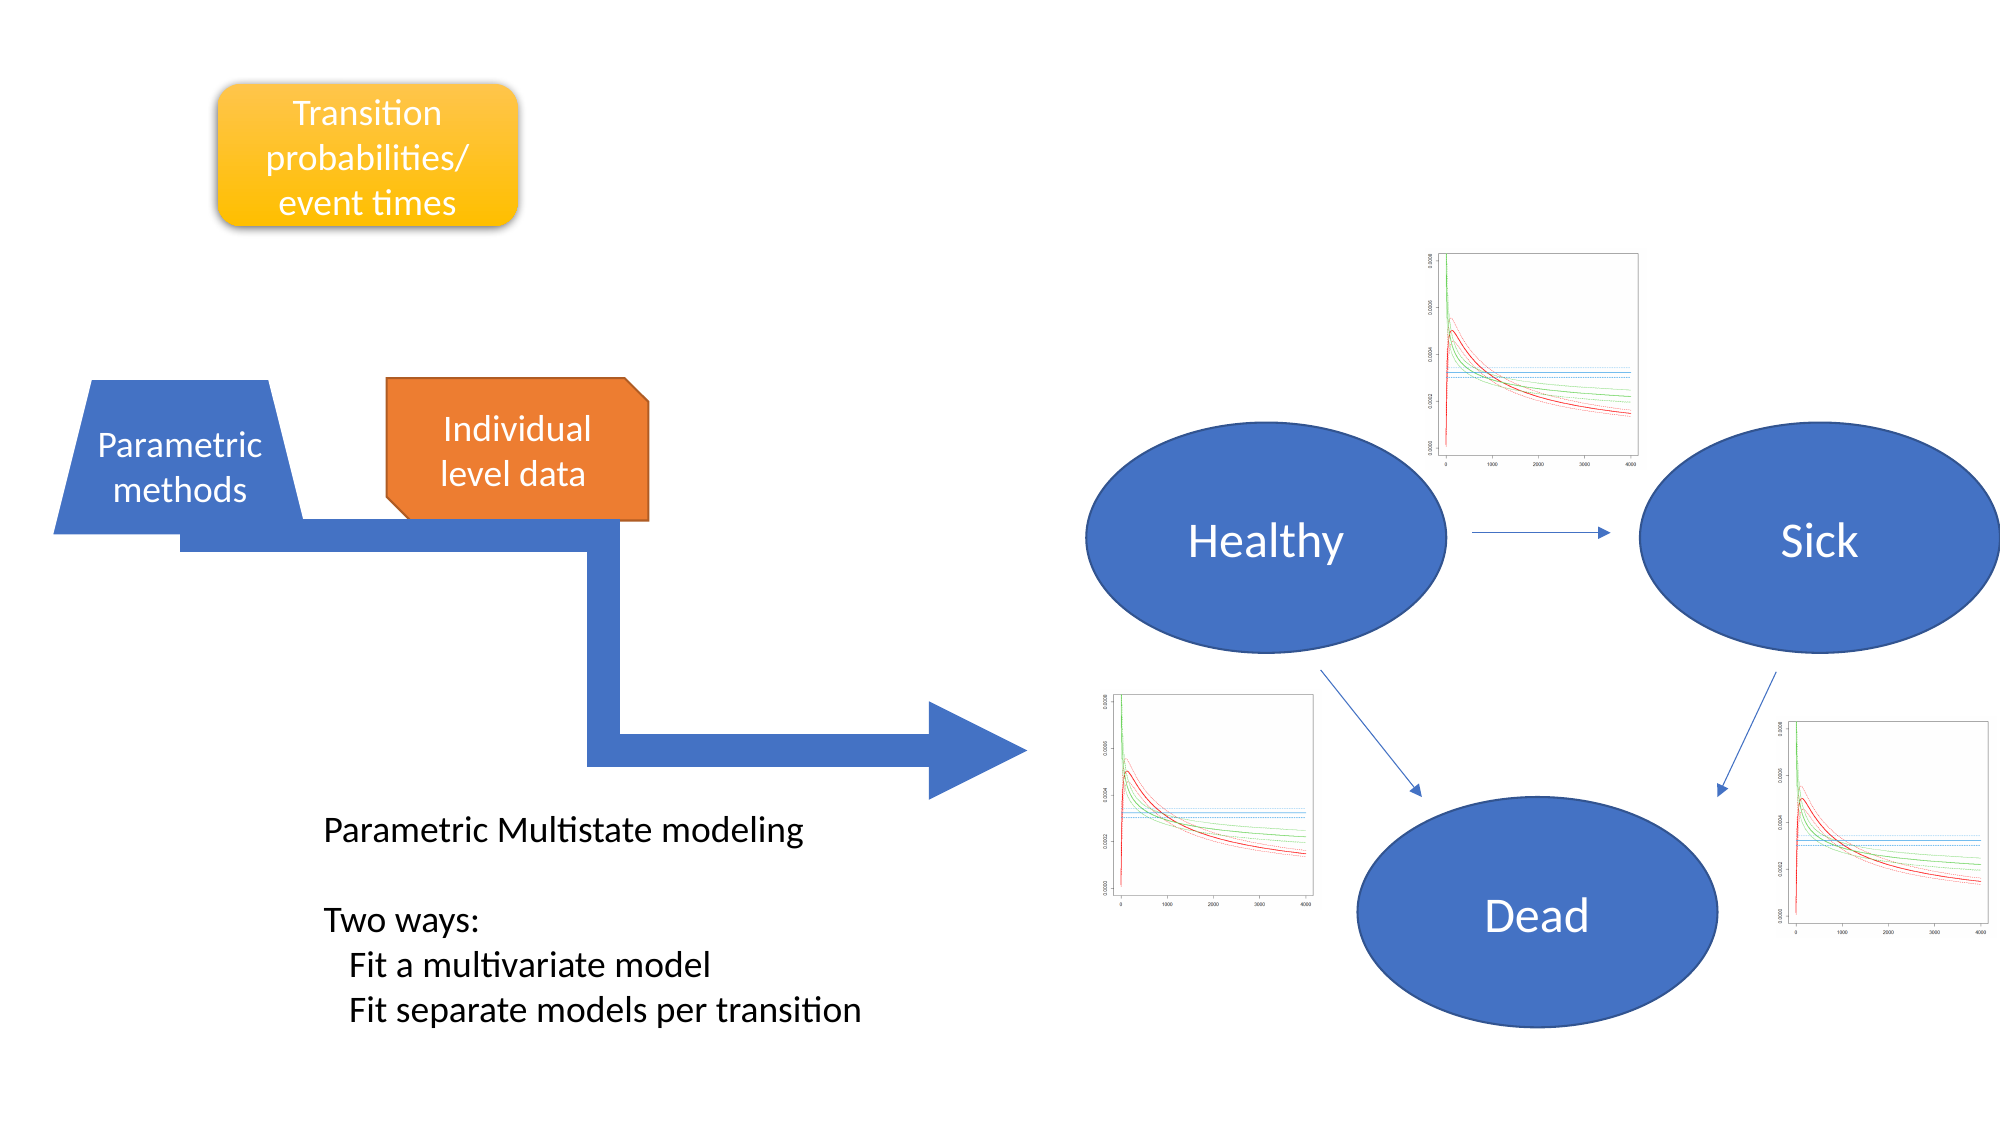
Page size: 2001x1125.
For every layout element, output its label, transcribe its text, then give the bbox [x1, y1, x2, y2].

picture [1425, 248, 1647, 470]
text_box Parametric methods [49, 376, 307, 538]
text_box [1086, 422, 2000, 1028]
text_box Parametric Multistate modeling Two ways: Fit a multivariate model Fit separate models per transition [308, 797, 956, 1038]
picture [1100, 689, 1322, 910]
picture [1776, 716, 1997, 938]
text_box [180, 535, 1028, 751]
text_box Transition probabilities/ event times [217, 83, 518, 227]
text_box Individual level data [385, 377, 650, 522]
